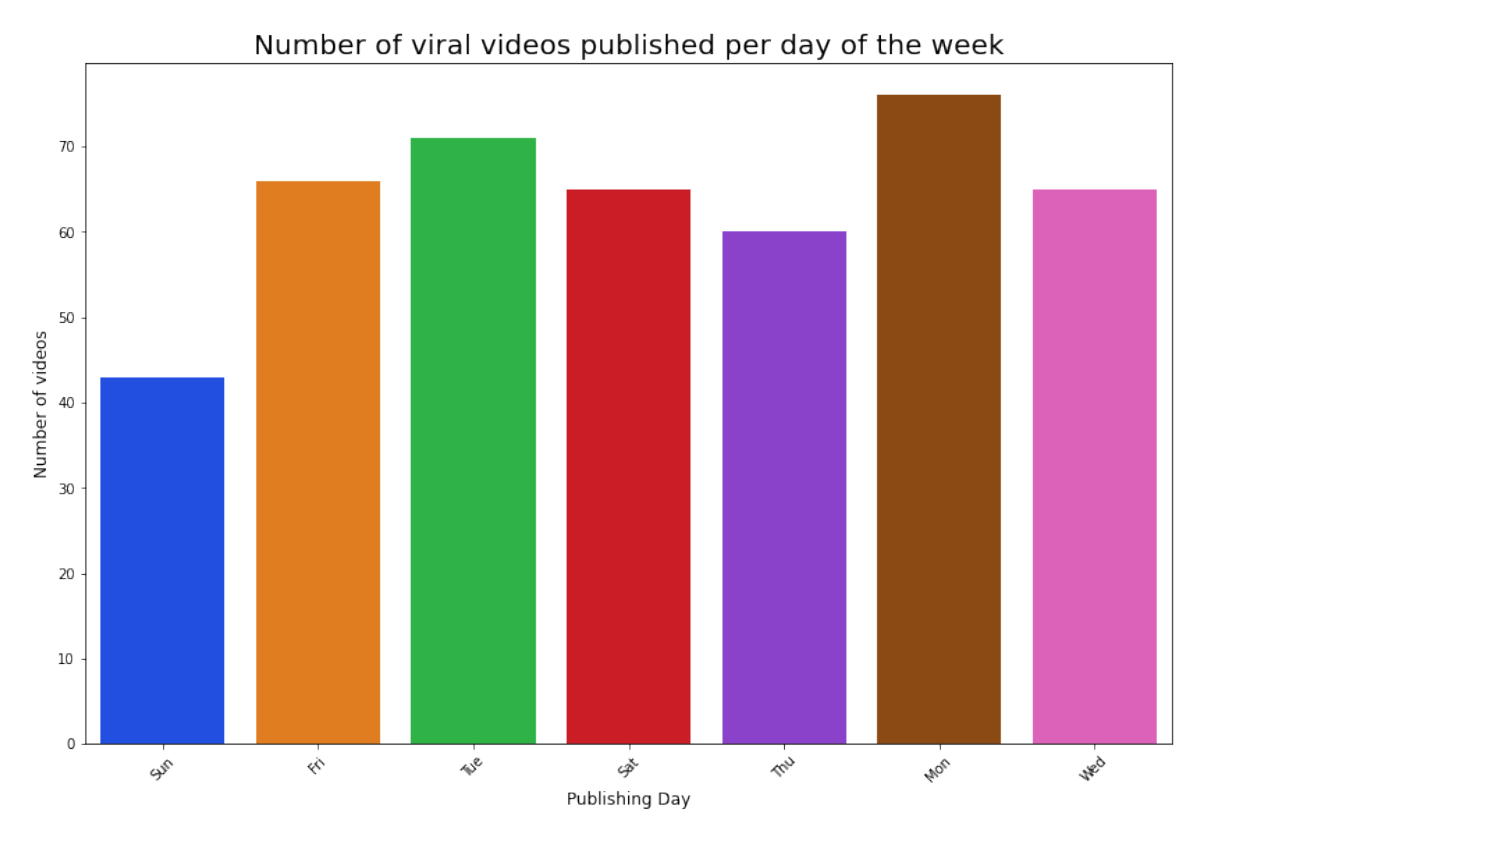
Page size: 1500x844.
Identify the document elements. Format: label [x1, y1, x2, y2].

picture [24, 24, 1182, 819]
